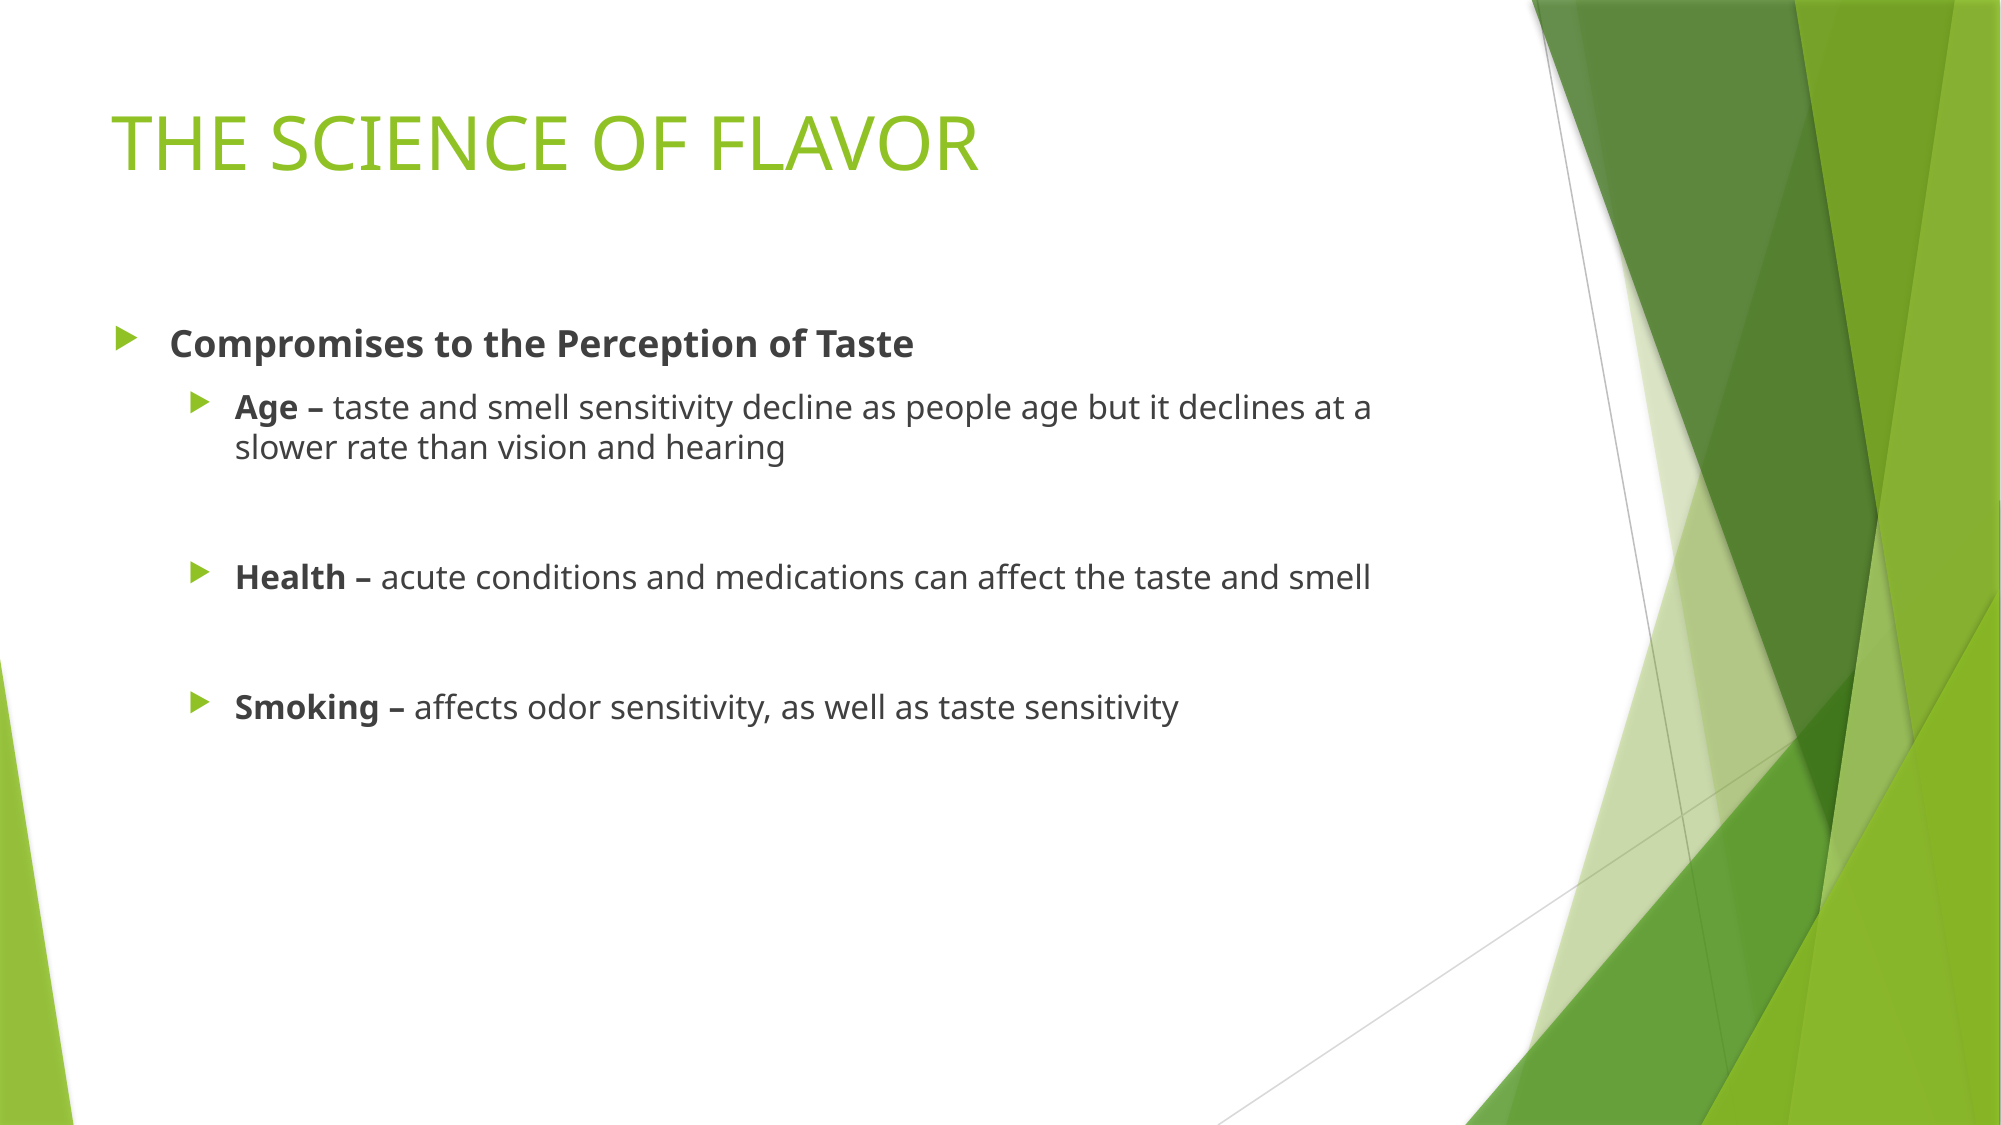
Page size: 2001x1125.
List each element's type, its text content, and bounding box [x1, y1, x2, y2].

title THE SCIENCE OF FLAVOR [96, 88, 1896, 214]
list Compromises to the Perception of Taste Age – taste and smell sensitivity decline as people age but it declines at a slower rate than vision and hearing Health – acute conditions and medications can affect the taste and smell Smoking – affects odor sensitivity, as well as taste sensitivity [98, 312, 1457, 891]
